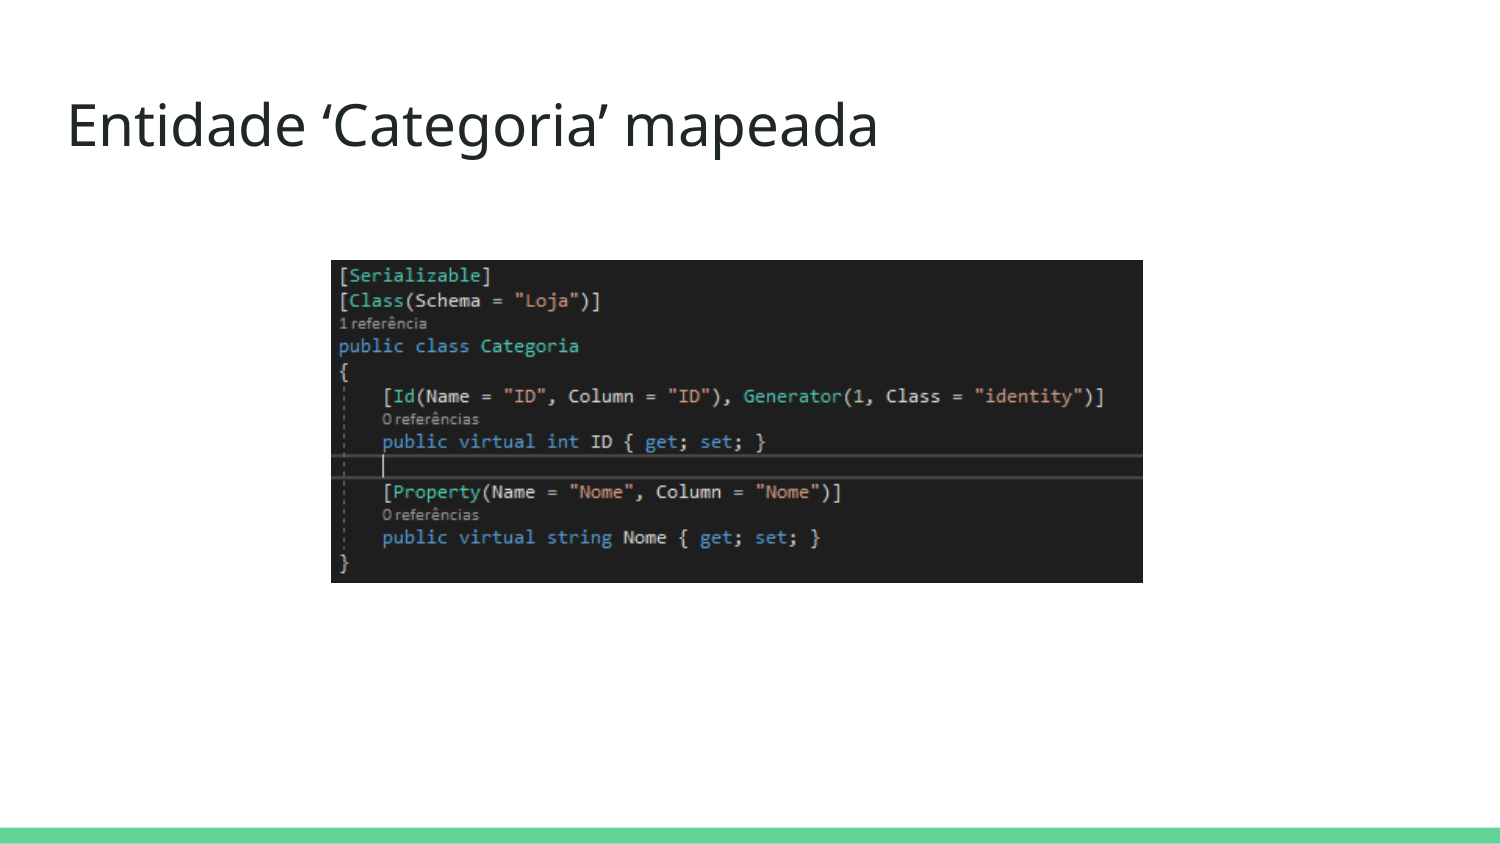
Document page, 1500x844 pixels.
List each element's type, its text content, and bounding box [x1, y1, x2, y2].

picture [331, 260, 1143, 583]
title Entidade ‘Categoria’ mapeada [51, 72, 1449, 167]
